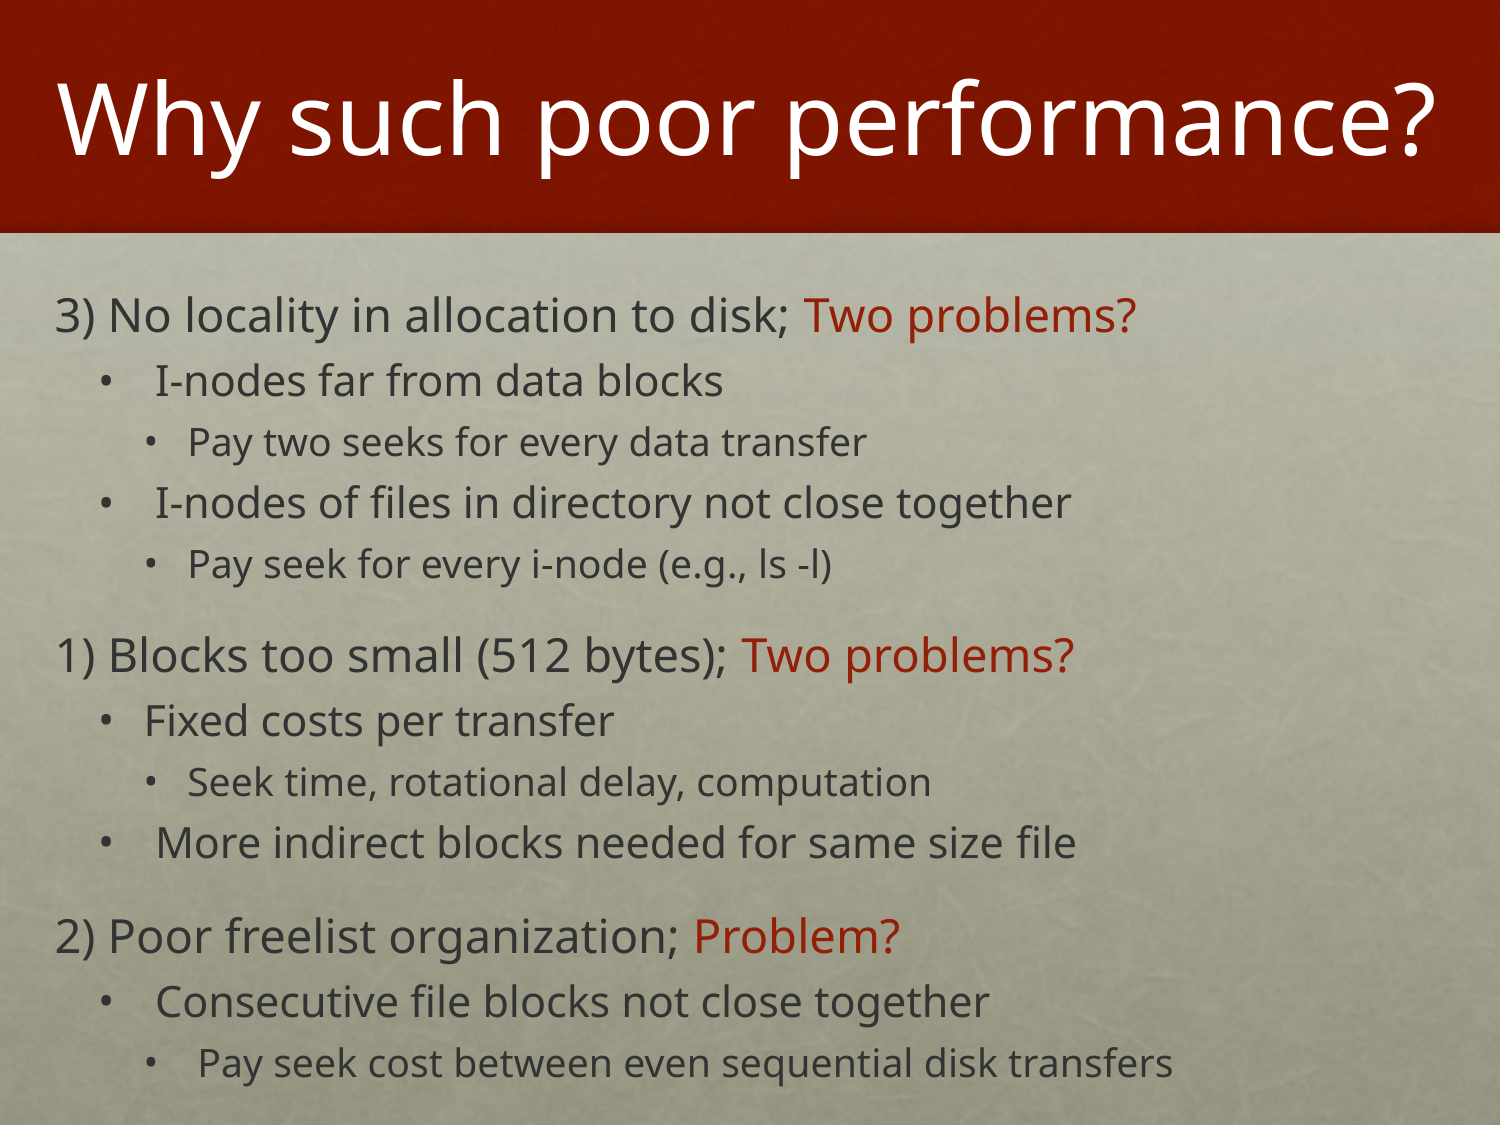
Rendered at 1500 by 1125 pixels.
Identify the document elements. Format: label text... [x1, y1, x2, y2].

list 3) No locality in allocation to disk; Two problems? I-nodes far from data blocks Pay two seeks for every data transfer I-nodes of files in directory not close together Pay seek for every i-node (e.g., ls -l) 1) Blocks too small (512 bytes); Two problems? Fixed costs per transfer Seek time, rotational delay, computation More indirect blocks needed for same size ﬁle 2) Poor freelist organization; Problem? Consecutive file blocks not close together Pay seek cost between even sequential disk transfers [39, 278, 1455, 1093]
picture [0, 214, 1500, 1125]
title Why such poor performance? [39, 10, 1455, 221]
